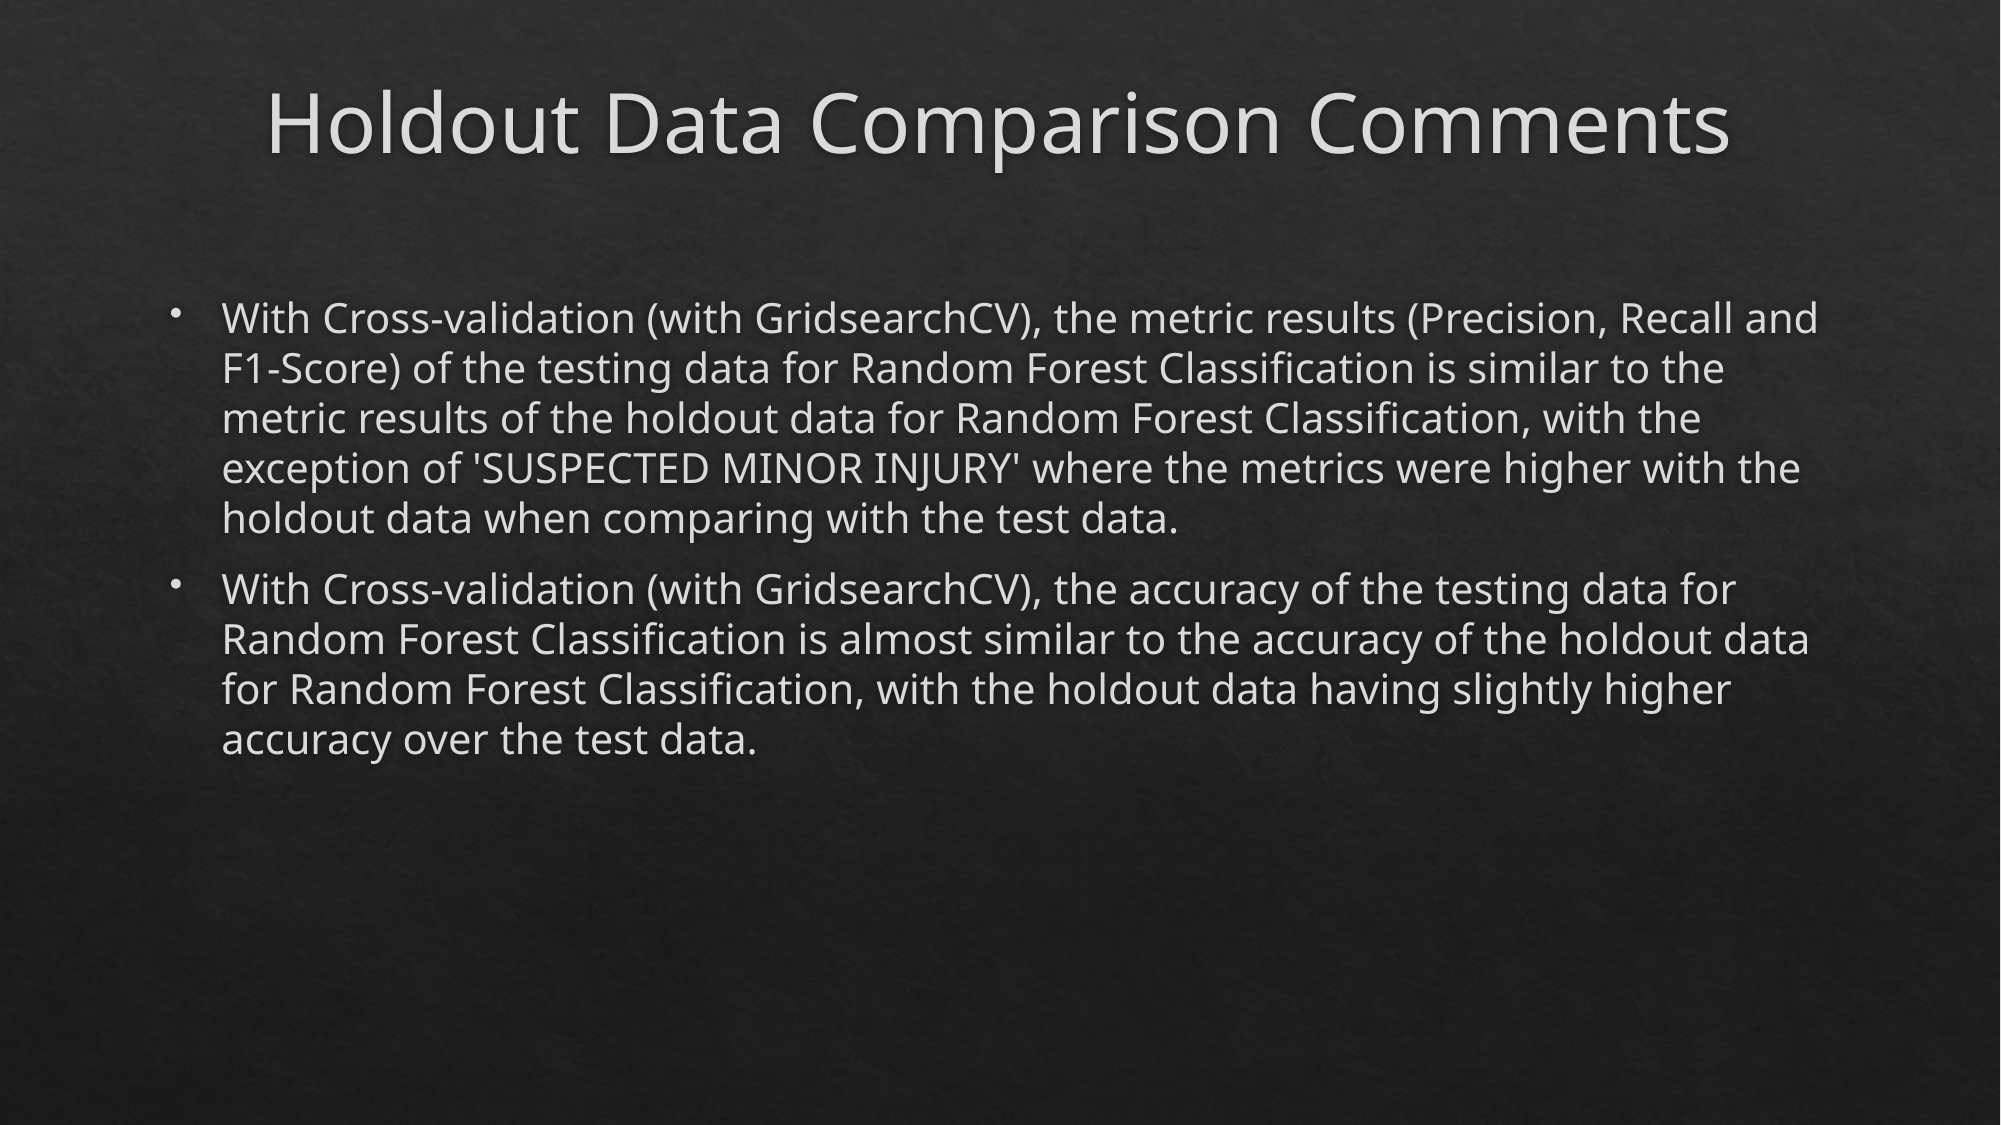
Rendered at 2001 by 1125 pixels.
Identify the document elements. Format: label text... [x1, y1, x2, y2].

list With Cross-validation (with GridsearchCV), the metric results (Precision, Recall and F1-Score) of the testing data for Random Forest Classification is similar to the metric results of the holdout data for Random Forest Classification, with the exception of 'SUSPECTED MINOR INJURY' where the metrics were higher with the holdout data when comparing with the test data. With Cross-validation (with GridsearchCV), the accuracy of the testing data for Random Forest Classification is almost similar to the accuracy of the holdout data for Random Forest Classification, with the holdout data having slightly higher accuracy over the test data. [149, 284, 1849, 950]
title Holdout Data Comparison Comments [149, 40, 1849, 201]
